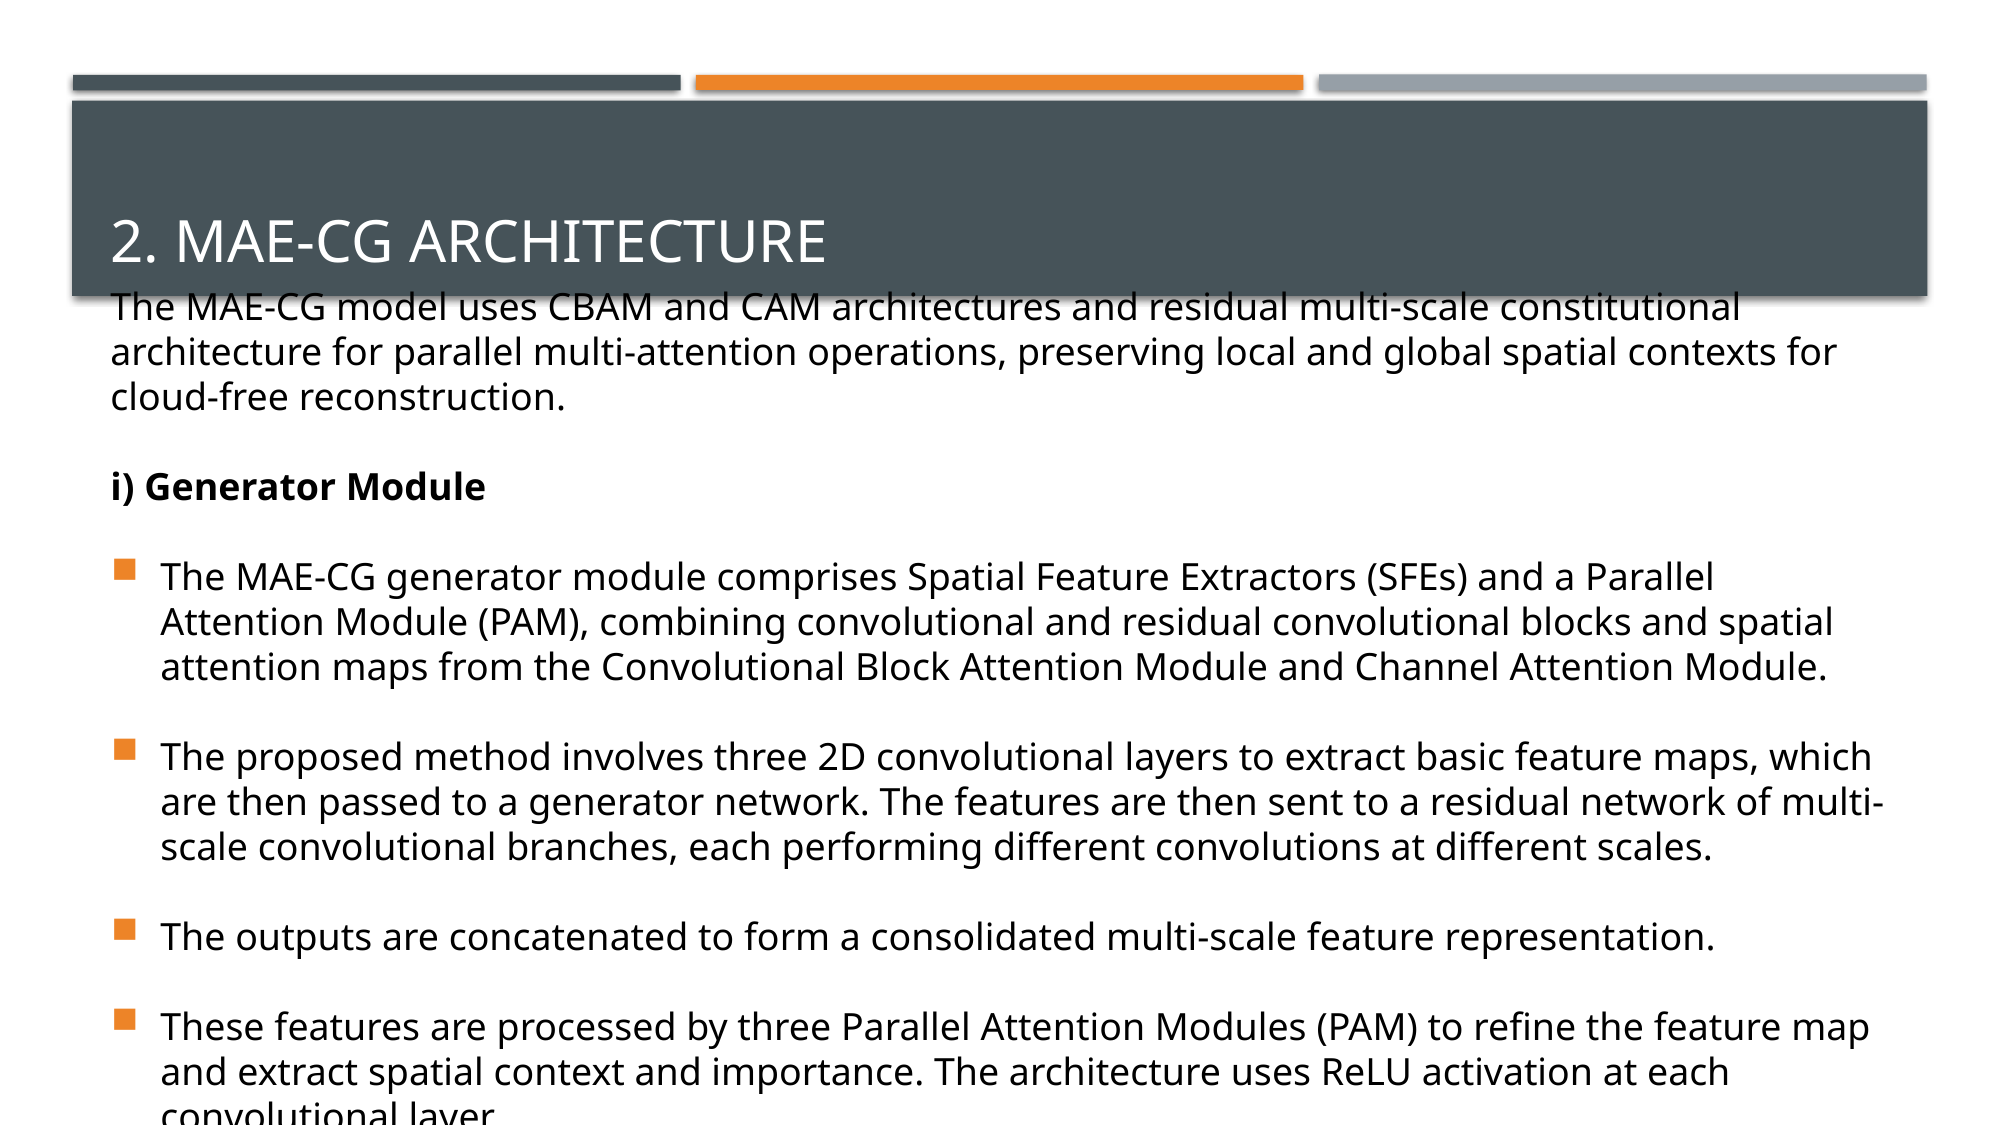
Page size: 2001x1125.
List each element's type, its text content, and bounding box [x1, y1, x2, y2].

list The MAE-CG model uses CBAM and CAM architectures and residual multi-scale constitutional architecture for parallel multi-attention operations, preserving local and global spatial contexts for cloud-free reconstruction. i) Generator Module The MAE-CG generator module comprises Spatial Feature Extractors (SFEs) and a Parallel Attention Module (PAM), combining convolutional and residual convolutional blocks and spatial attention maps from the Convolutional Block Attention Module and Channel Attention Module. The proposed method involves three 2D convolutional layers to extract basic feature maps, which are then passed to a generator network. The features are then sent to a residual network of multi-scale convolutional branches, each performing different convolutions at different scales. The outputs are concatenated to form a consolidated multi-scale feature representation. These features are processed by three Parallel Attention Modules (PAM) to refine the feature map and extract spatial context and importance. The architecture uses ReLU activation at each convolutional layer. [95, 275, 1905, 1125]
title 2. mae-cg architecture [95, 115, 1905, 275]
